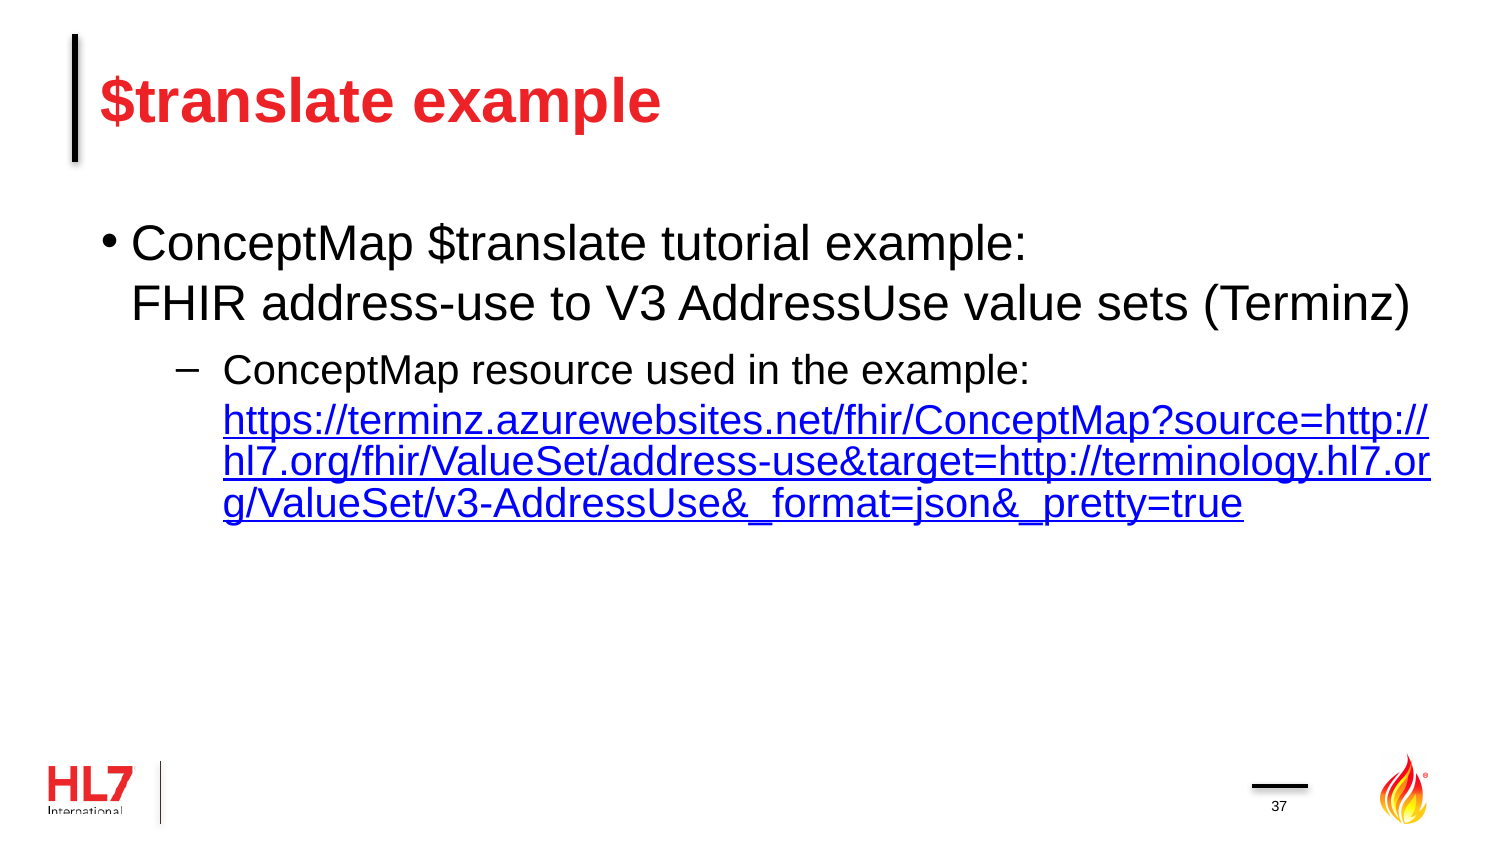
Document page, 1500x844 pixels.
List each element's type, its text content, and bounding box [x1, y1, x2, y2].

slide_number 37 [1257, 788, 1302, 815]
list ConceptMap $translate tutorial example: FHIR address-use to V3 AddressUse value sets (Terminz) ConceptMap resource used in the example: https://terminz.azurewebsites.net/fhir/ConceptMap?source=http://hl7.org/fhir/ValueSet/address-use&target=http://terminology.hl7.org/ValueSet/v3-AddressUse&_format=json&_pretty=true [100, 210, 1451, 750]
picture [1380, 753, 1428, 824]
title $translate example [100, 33, 1451, 163]
